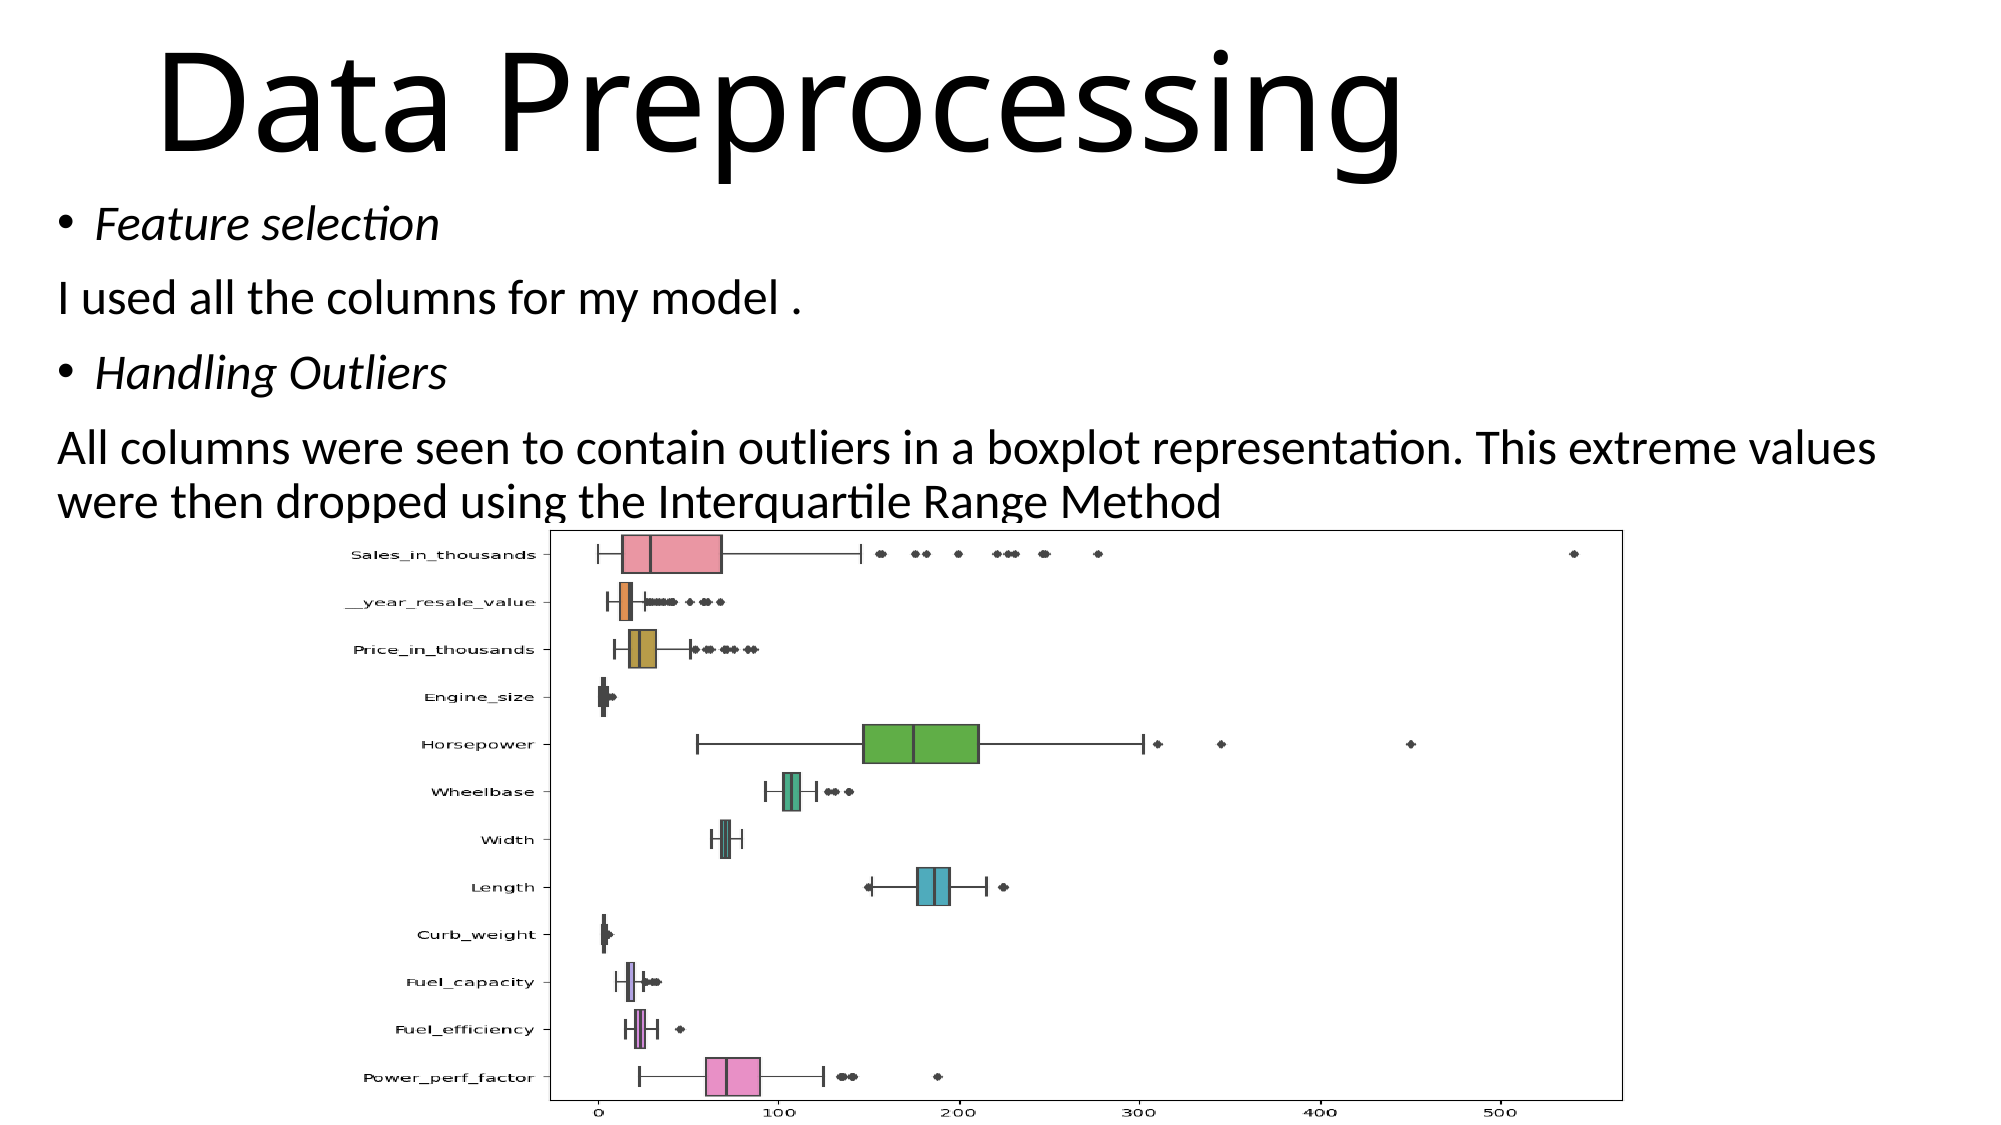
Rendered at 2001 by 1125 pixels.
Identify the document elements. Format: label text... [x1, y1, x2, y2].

picture [329, 523, 1635, 1125]
title Data Preprocessing [137, 0, 1863, 189]
list Feature selection I used all the columns for my model . Handling Outliers All columns were seen to contain outliers in a boxplot representation. This extreme values were then dropped using the Interquartile Range Method [42, 189, 1974, 1125]
